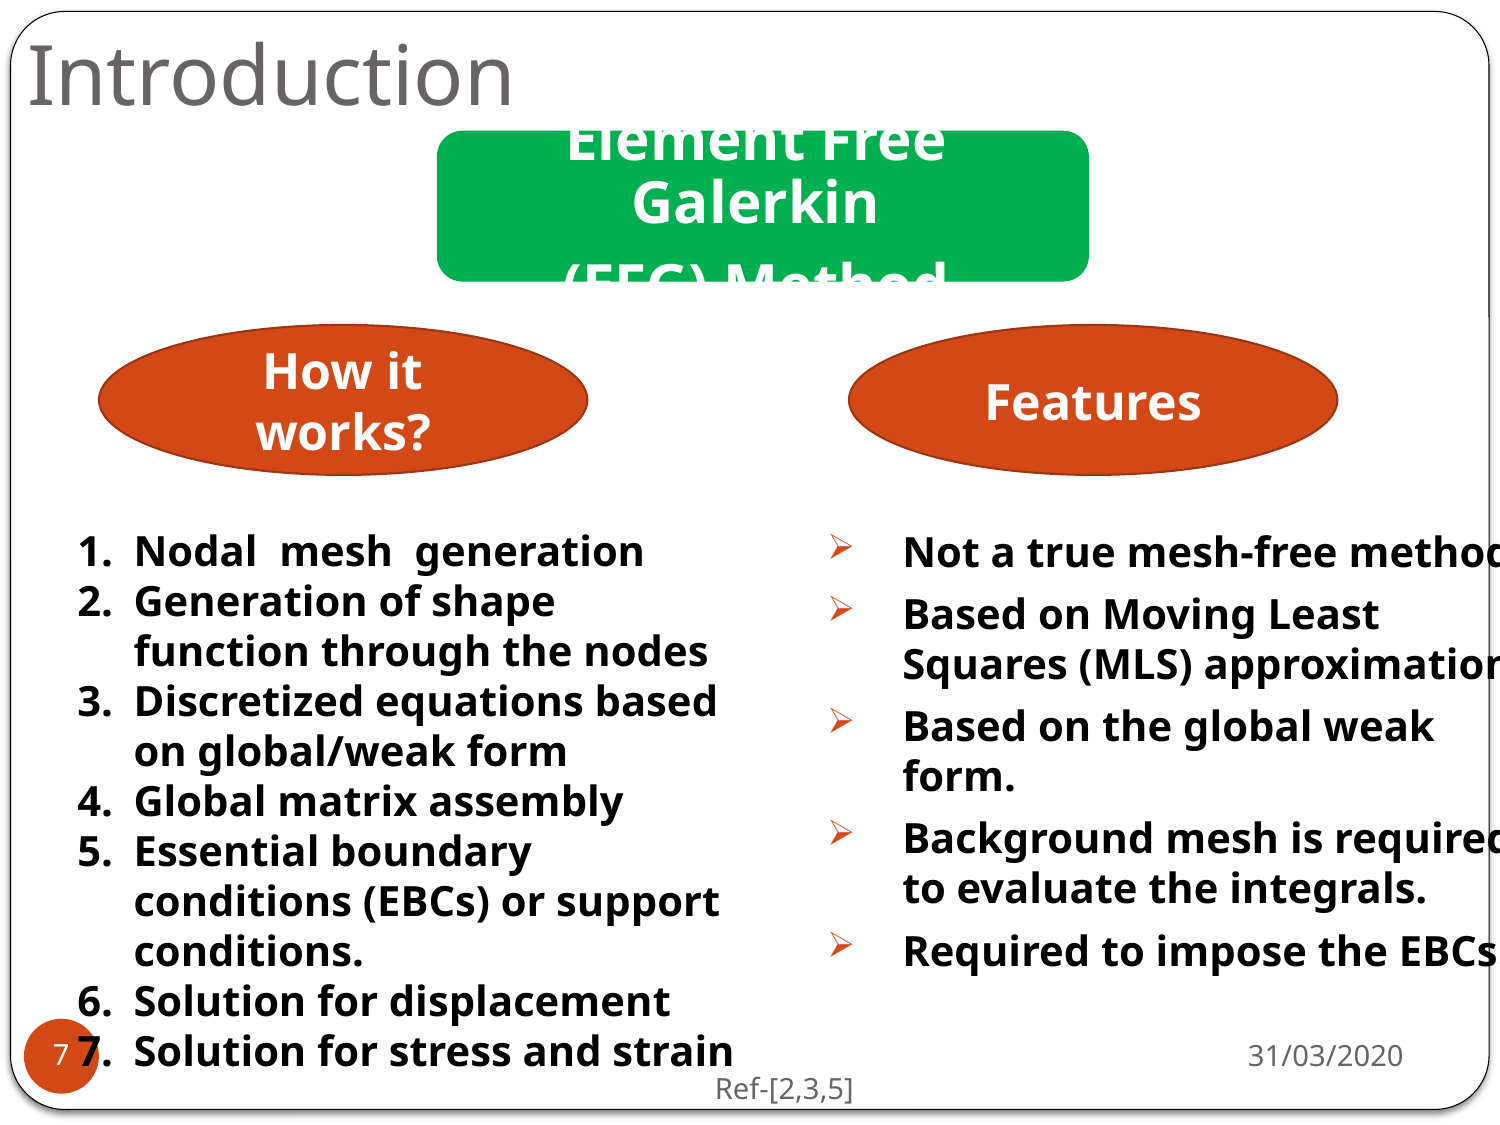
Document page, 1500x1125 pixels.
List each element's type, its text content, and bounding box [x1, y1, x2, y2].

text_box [437, 131, 1089, 283]
list Not a true mesh-free method. Based on Moving Least Squares (MLS) approximation. Based on the global weak form. Background mesh is required to evaluate the integrals. Required to impose the EBCs. [812, 518, 1500, 1125]
footer Ref-[2,3,5] [750, 1050, 1350, 1125]
text_box Features [847, 323, 1339, 476]
text_box Nodal mesh generation Generation of shape function through the nodes Discretized equations based on global/weak form Global matrix assembly Essential boundary conditions (EBCs) or support conditions. Solution for displacement Solution for stress and strain [62, 516, 750, 1125]
slide_number 7 [23, 1018, 62, 1094]
title Introduction [12, 0, 1288, 138]
text_box How it works? [97, 323, 589, 476]
